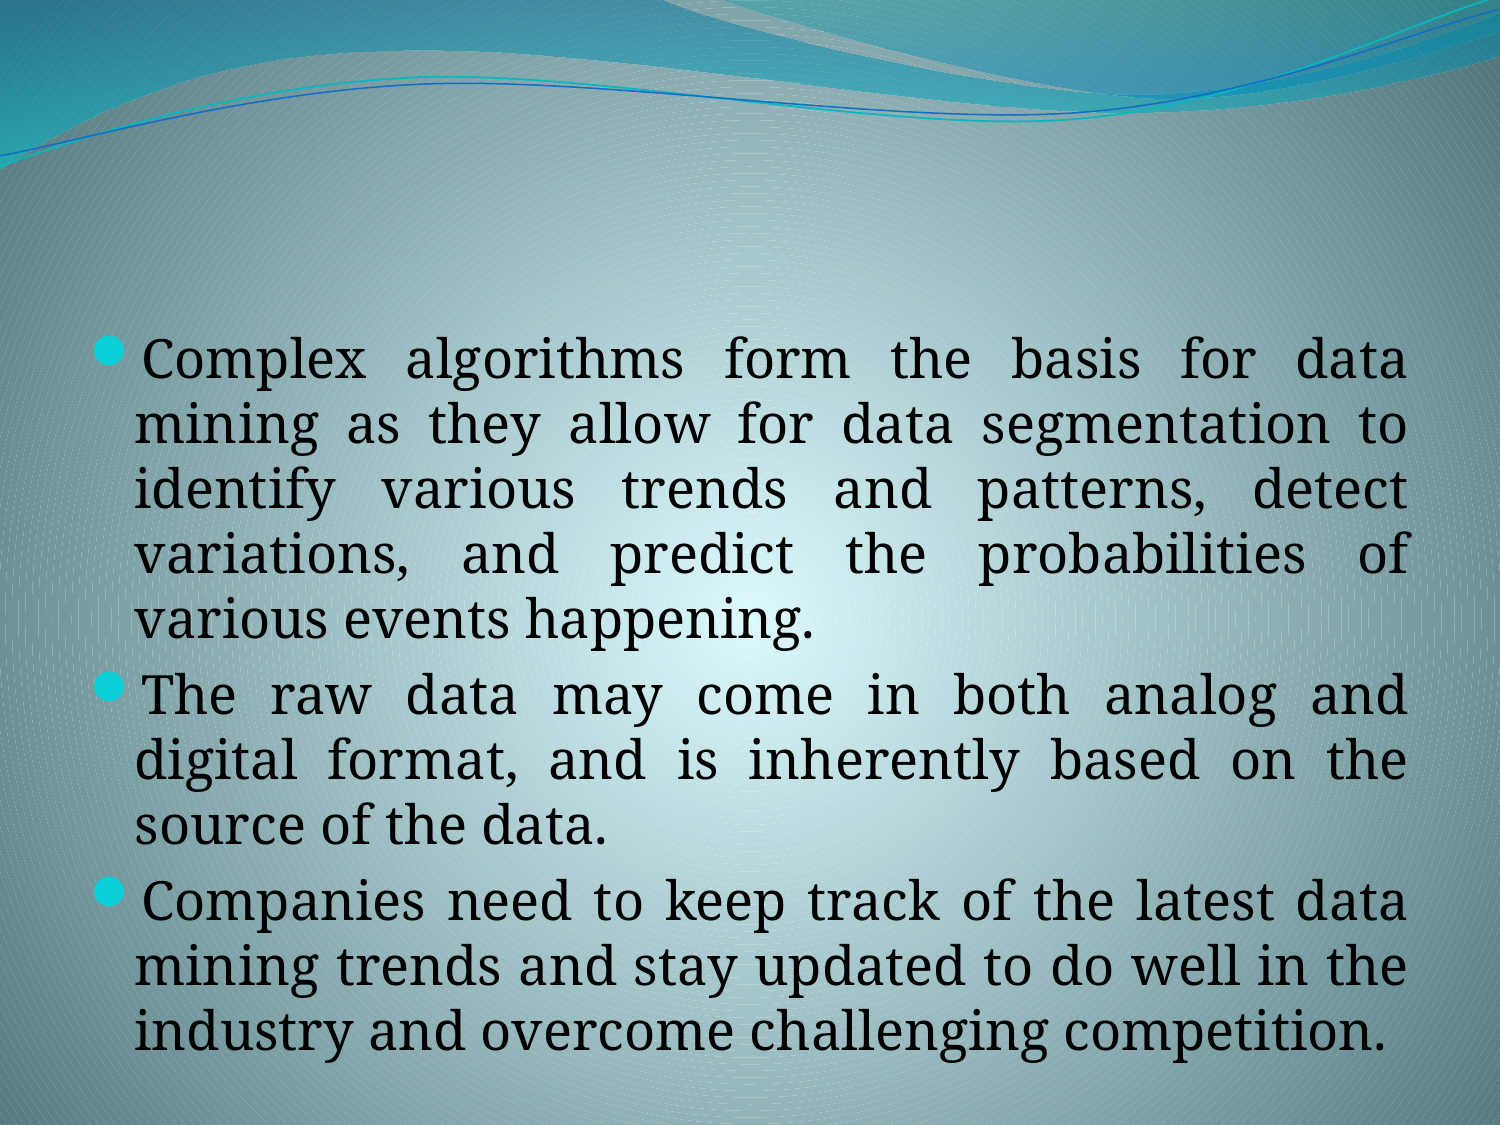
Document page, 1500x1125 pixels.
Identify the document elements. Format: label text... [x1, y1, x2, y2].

list Complex algorithms form the basis for data mining as they allow for data segmentation to identify various trends and patterns, detect variations, and predict the probabilities of various events happening. The raw data may come in both analog and digital format, and is inherently based on the source of the data. Companies need to keep track of the latest data mining trends and stay updated to do well in the industry and overcome challenging competition. [75, 317, 1425, 1038]
